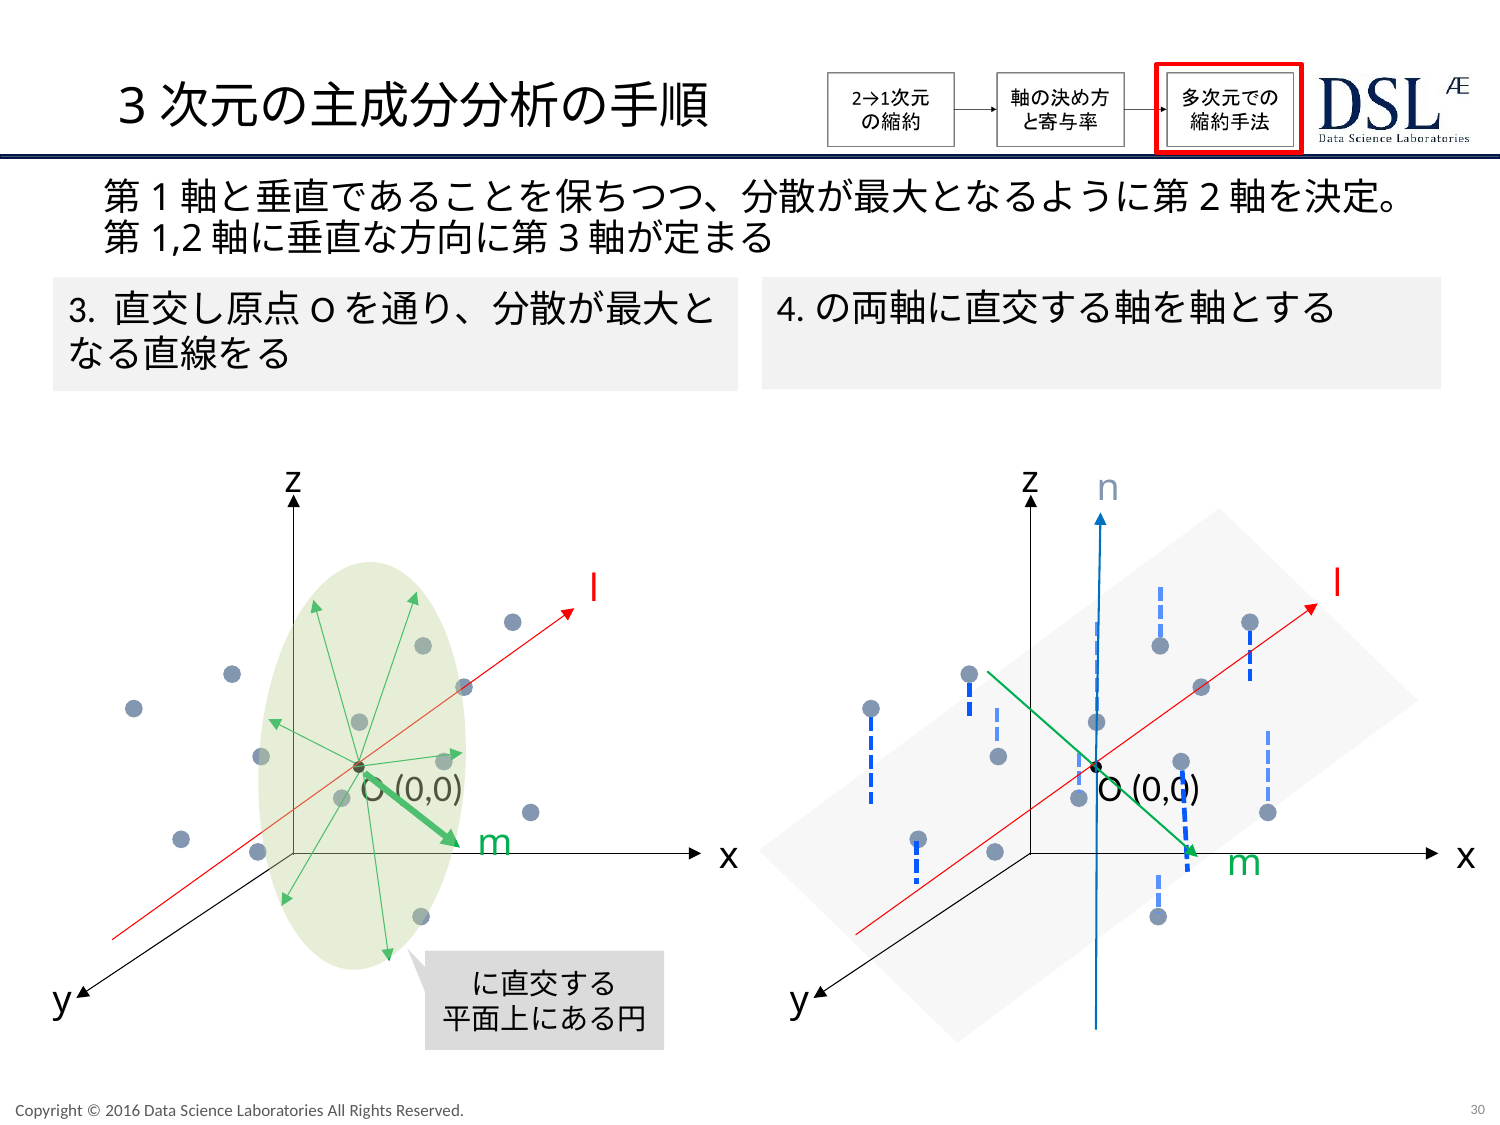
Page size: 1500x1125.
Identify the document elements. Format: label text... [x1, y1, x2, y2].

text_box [772, 447, 1495, 1059]
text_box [313, 599, 358, 762]
list 第1軸と垂直であることを保ちつつ、分散が最大となるように第2軸を決定。第1,2軸に垂直な方向に第3軸が定まる [88, 171, 1398, 285]
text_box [112, 608, 575, 940]
picture [827, 72, 1294, 147]
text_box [268, 719, 355, 763]
title 3次元の主成分分析の手順 [103, 60, 1398, 155]
picture [1398, 74, 1471, 144]
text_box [390, 772, 460, 848]
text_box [281, 772, 359, 907]
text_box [352, 752, 463, 768]
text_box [358, 591, 417, 762]
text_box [35, 447, 757, 1029]
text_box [362, 771, 390, 962]
slide_number 30 [1162, 1092, 1500, 1125]
slide_number Copyright © 2016 Data Science Laboratories All Rights Reserved. [0, 1094, 937, 1125]
text_box [1156, 63, 1302, 154]
